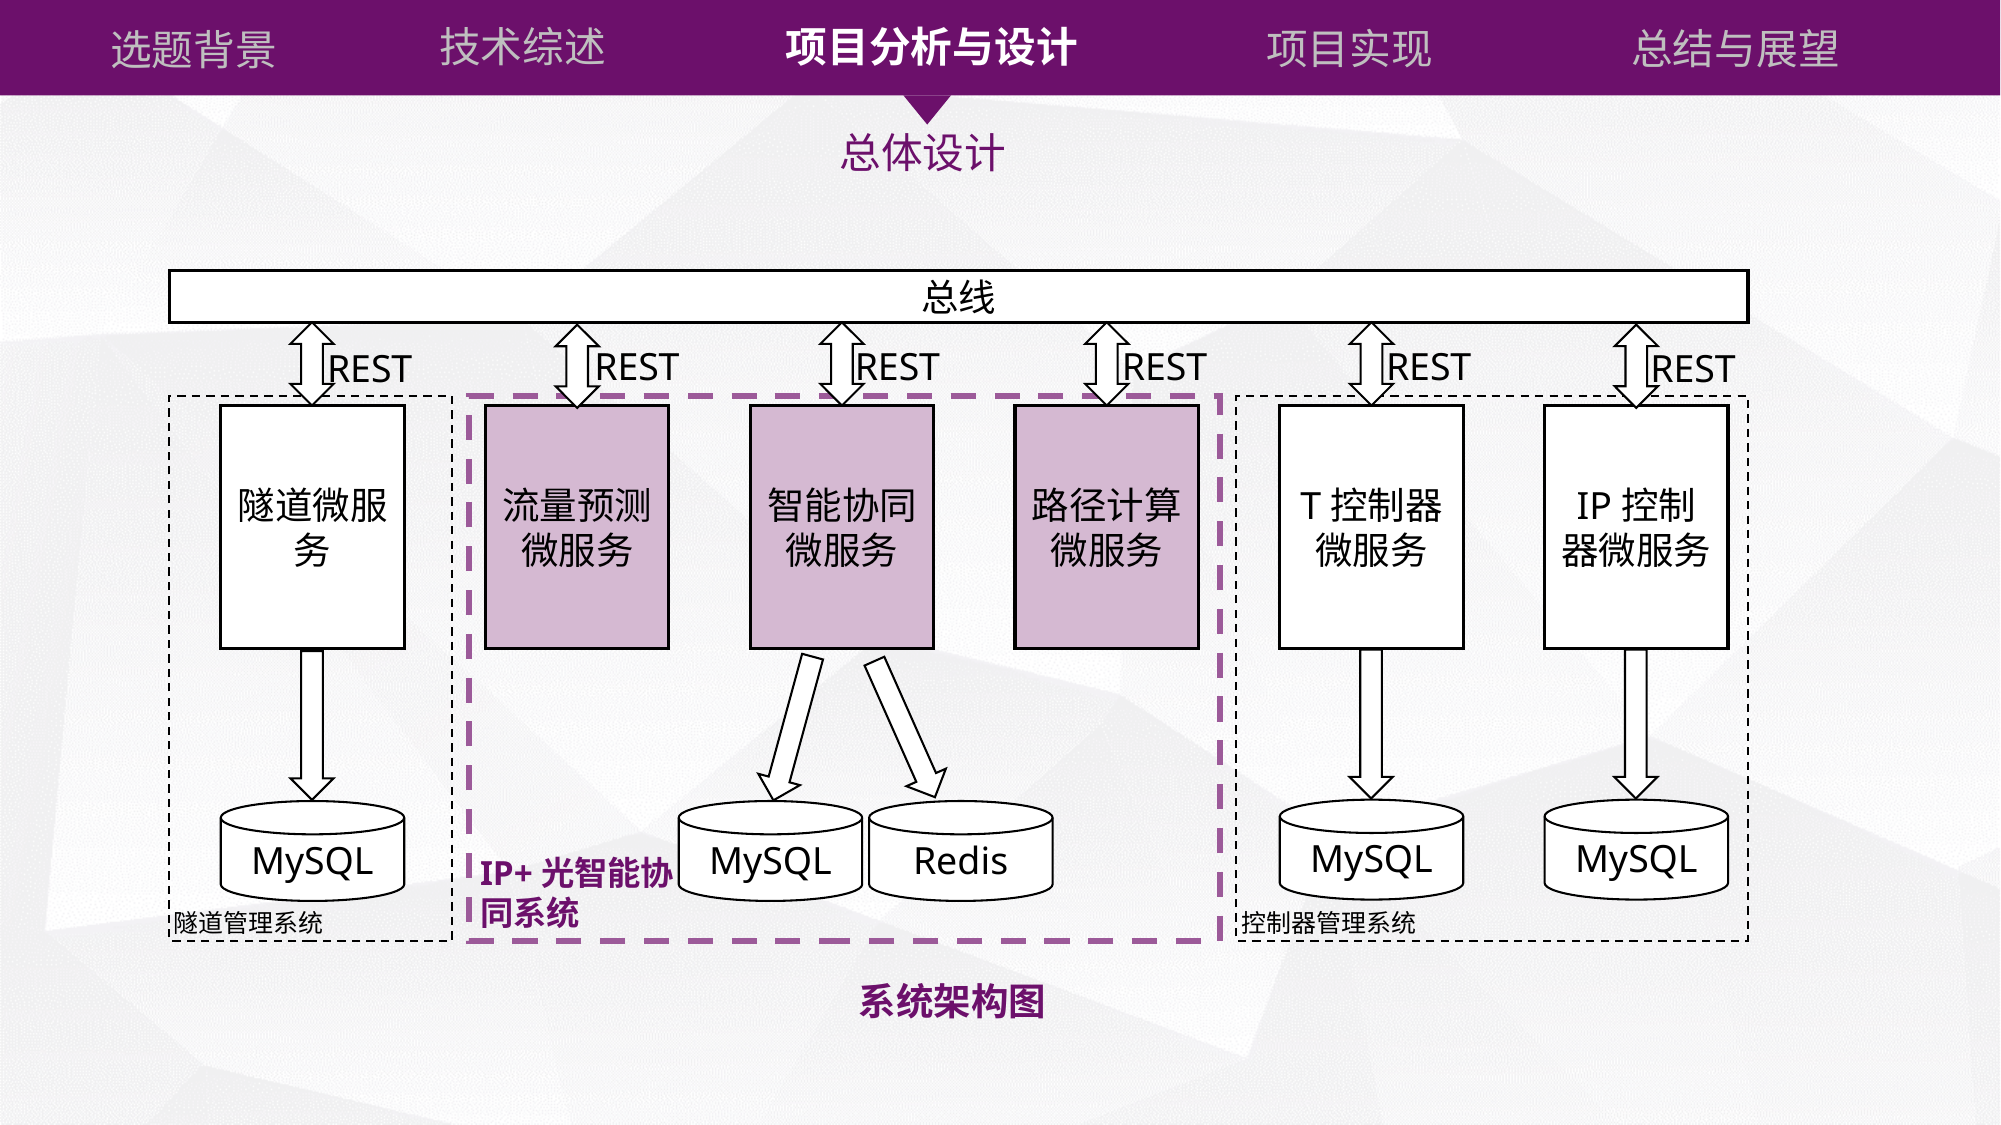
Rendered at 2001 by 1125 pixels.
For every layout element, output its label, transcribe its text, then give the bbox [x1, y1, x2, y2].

picture [0, 96, 2001, 1125]
text_box 总体设计 [824, 119, 1022, 184]
text_box 系统架构图 [844, 971, 1062, 1031]
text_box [157, 270, 1749, 946]
